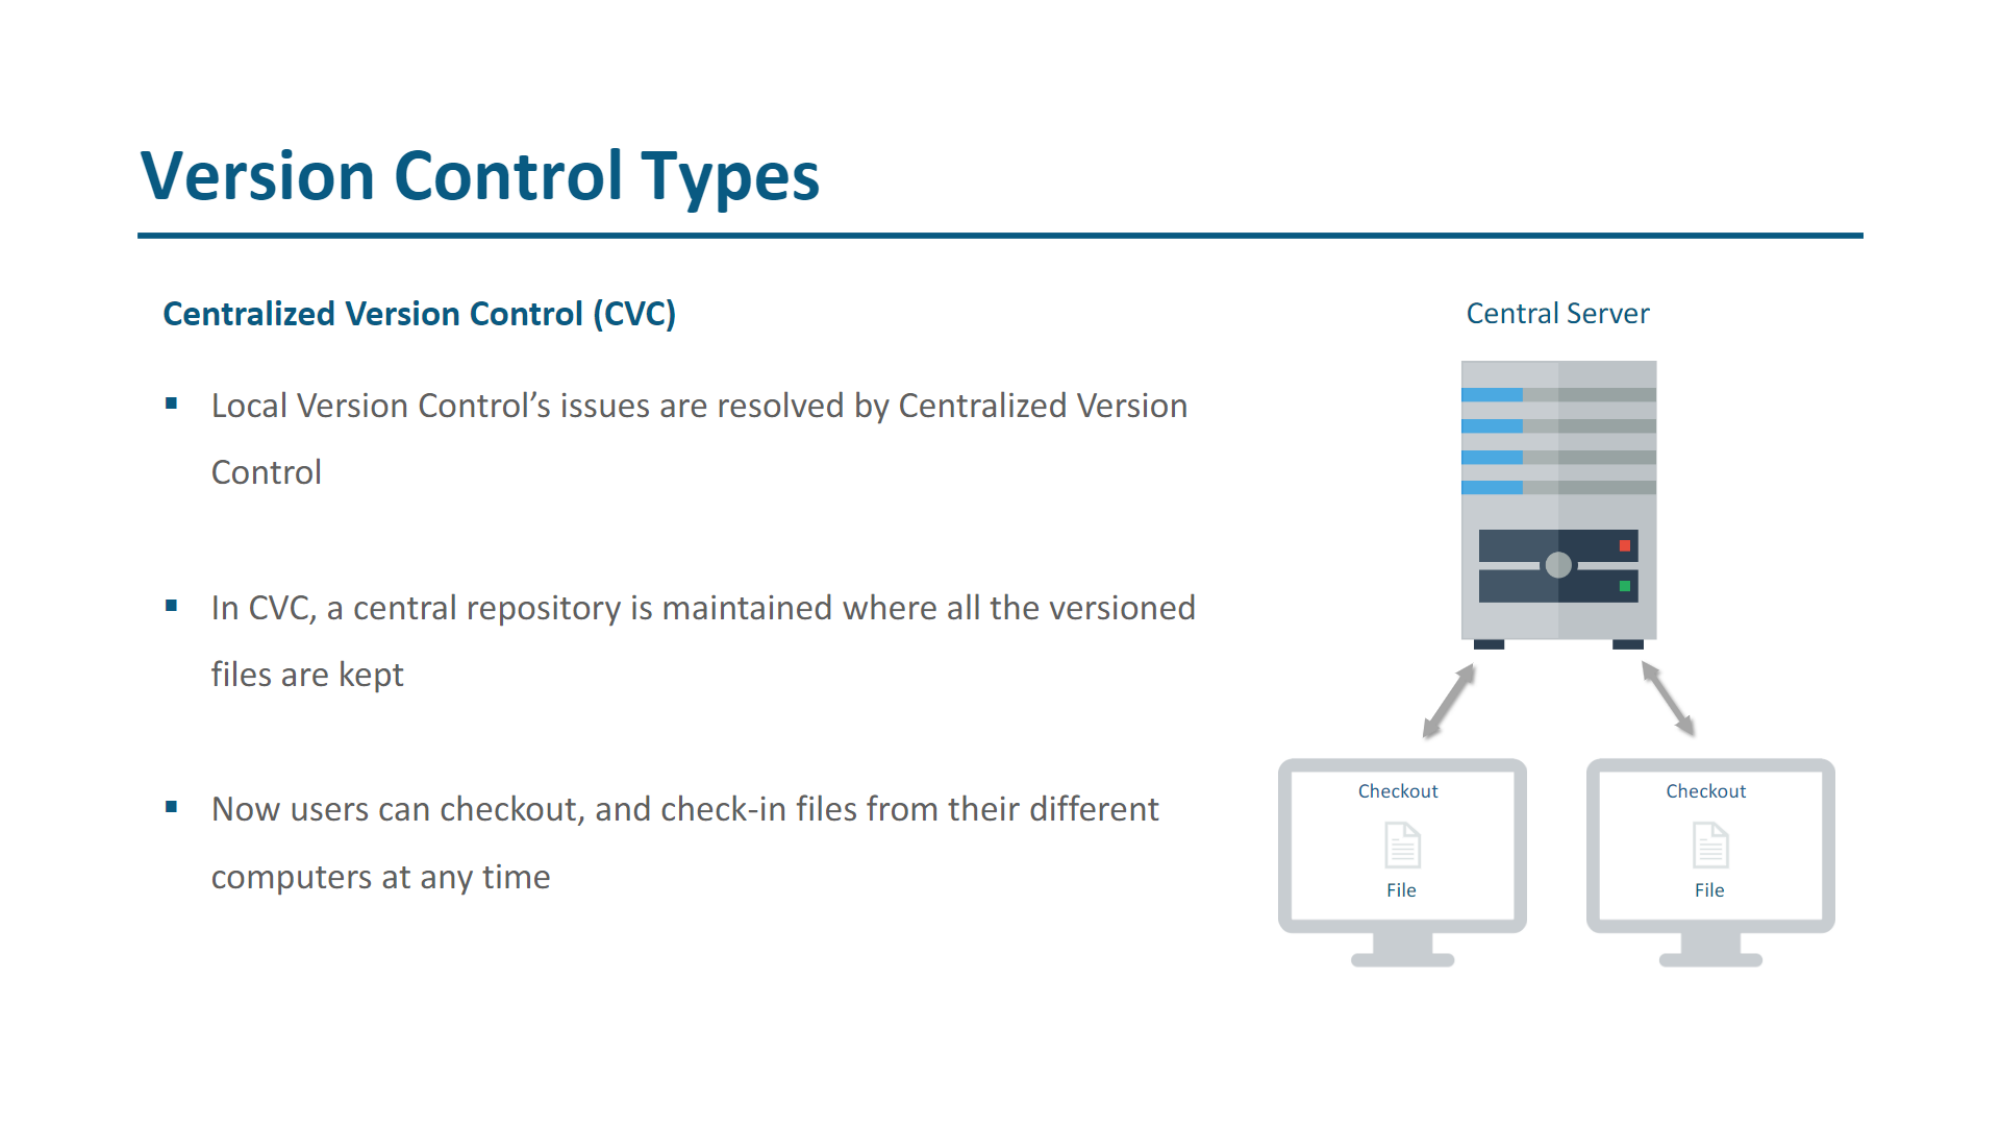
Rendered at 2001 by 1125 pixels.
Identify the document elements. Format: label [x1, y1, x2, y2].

picture [99, 88, 1907, 1036]
